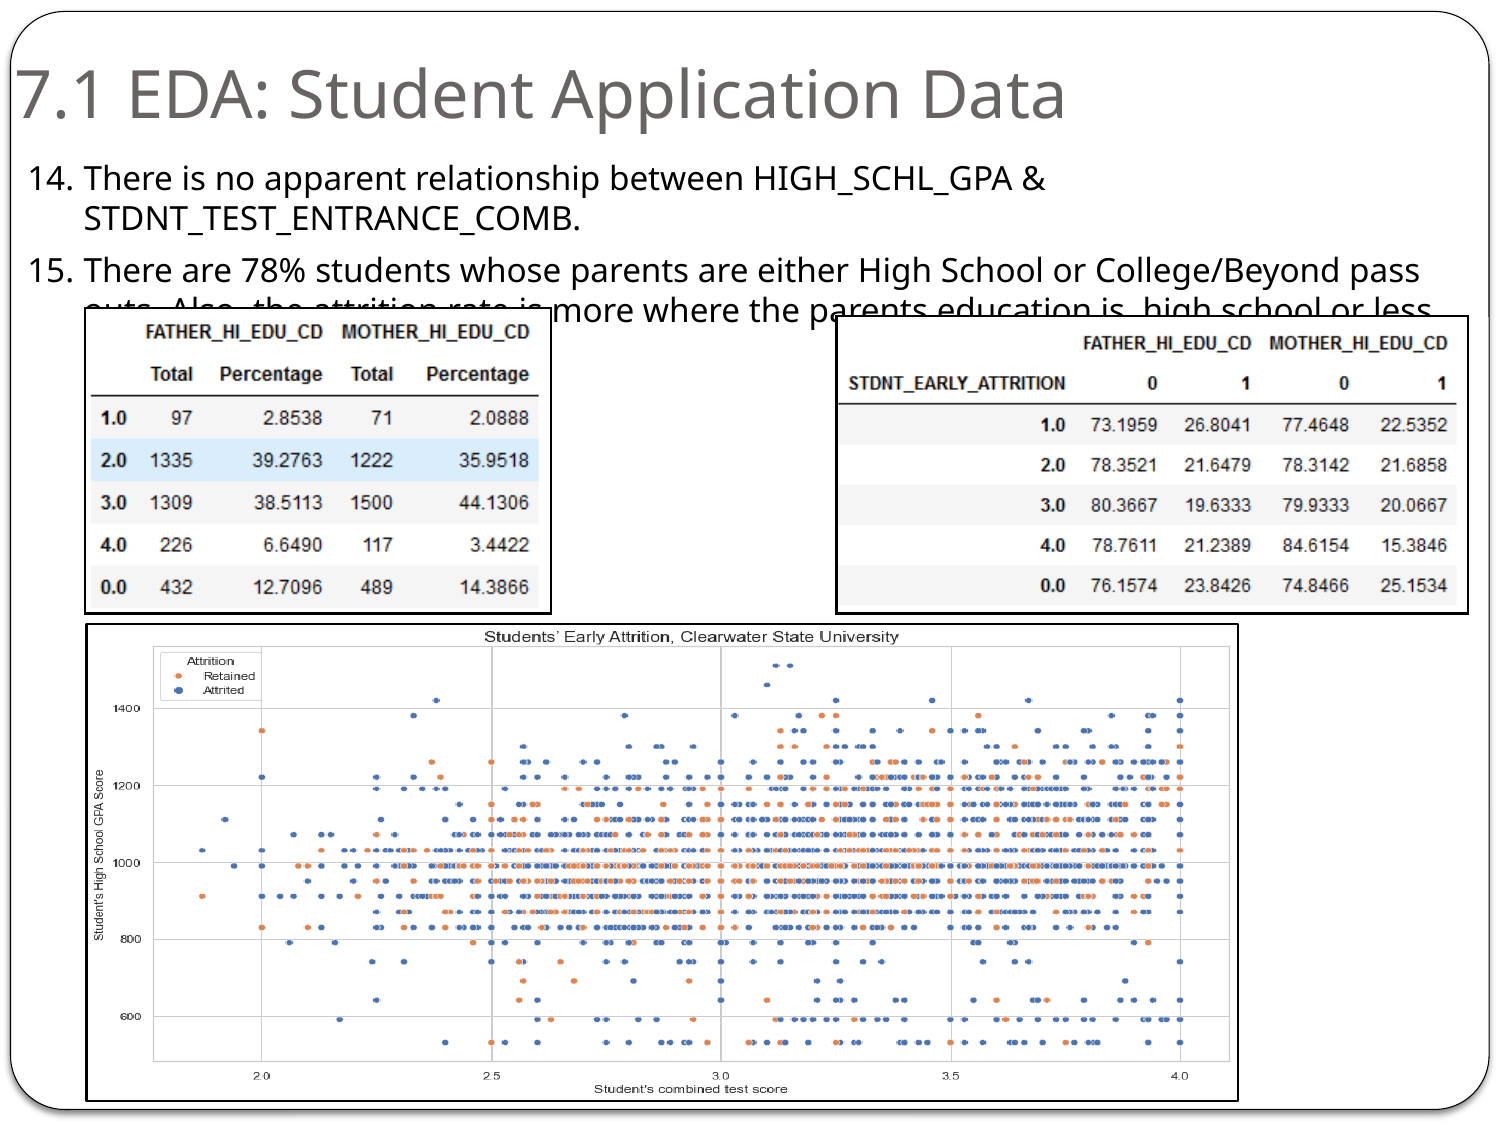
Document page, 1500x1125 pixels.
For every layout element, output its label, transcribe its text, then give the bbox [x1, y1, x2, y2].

picture [837, 316, 1467, 613]
list There is no apparent relationship between HIGH_SCHL_GPA & STDNT_TEST_ENTRANCE_COMB. There are 78% students whose parents are either High School or College/Beyond pass outs. Also, the attrition rate is more where the parents education is high school or less. [12, 149, 1475, 288]
picture [85, 309, 551, 613]
picture [87, 624, 1238, 1101]
title 7.1 EDA: Student Application Data [0, 0, 1500, 191]
